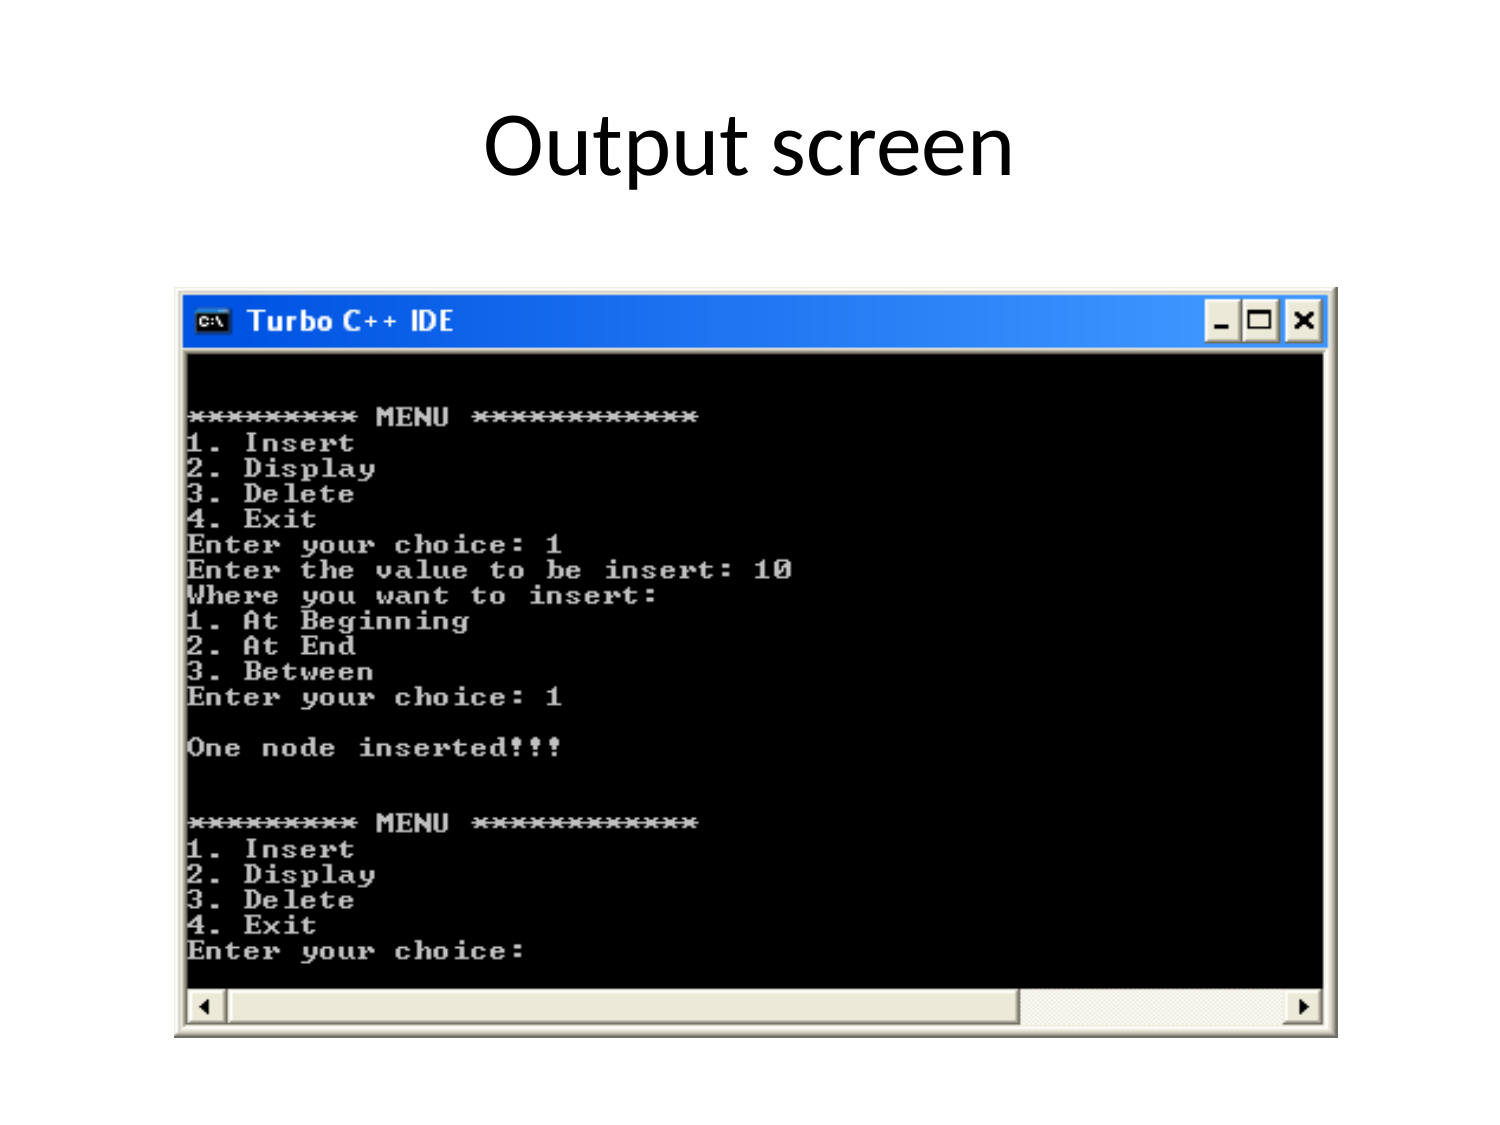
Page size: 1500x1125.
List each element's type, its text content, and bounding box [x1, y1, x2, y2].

title Output screen [75, 45, 1425, 233]
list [174, 287, 1338, 1038]
